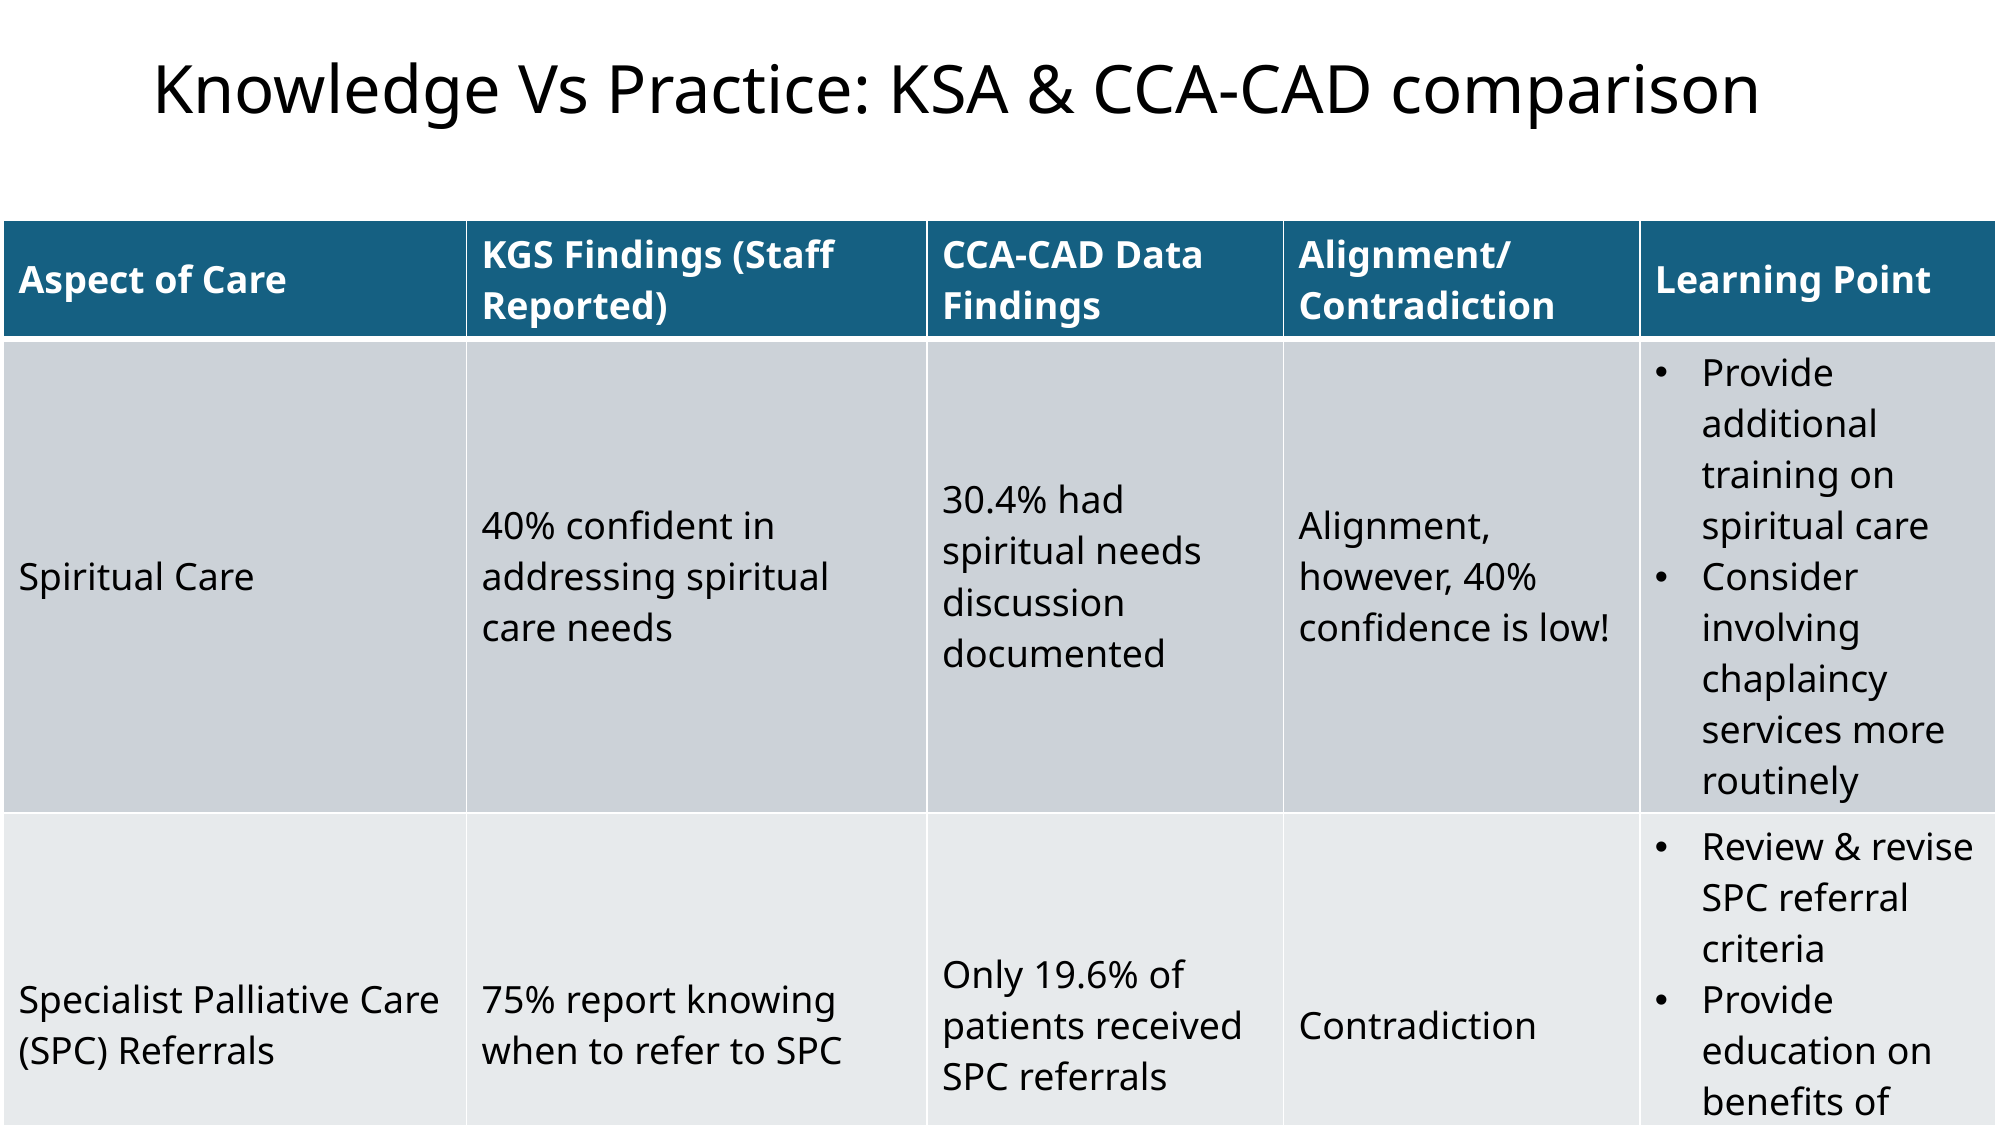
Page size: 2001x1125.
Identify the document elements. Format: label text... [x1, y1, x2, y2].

table_cell 40% confident in addressing spiritual care needs [467, 342, 926, 812]
table_header CCA-CAD Data Findings [928, 221, 1283, 336]
title Knowledge Vs Practice: KSA & CCA-CAD comparison [137, 32, 1863, 145]
table_cell 75% report knowing when to refer to SPC [467, 814, 926, 1125]
table_cell Contradiction [1284, 814, 1639, 1125]
table_header Aspect of Care [4, 221, 466, 336]
table_cell 30.4% had spiritual needs discussion documented [928, 342, 1283, 812]
table_cell Only 19.6% of patients received SPC referrals [928, 814, 1283, 1125]
table_cell Spiritual Care [4, 342, 466, 812]
table_cell Provide additional training on spiritual care Consider involving chaplaincy services more routinely [1641, 342, 1995, 812]
table_header Learning Point [1641, 221, 1995, 336]
table_header KGS Findings (Staff Reported) [467, 221, 926, 336]
table_cell Review & revise SPC referral criteria Provide education on benefits of early SPC involvement [1641, 814, 1995, 1125]
table_cell Specialist Palliative Care (SPC) Referrals [4, 814, 466, 1125]
table_cell Alignment, however, 40% confidence is low! [1284, 342, 1639, 812]
table_header Alignment/Contradiction [1284, 221, 1639, 336]
